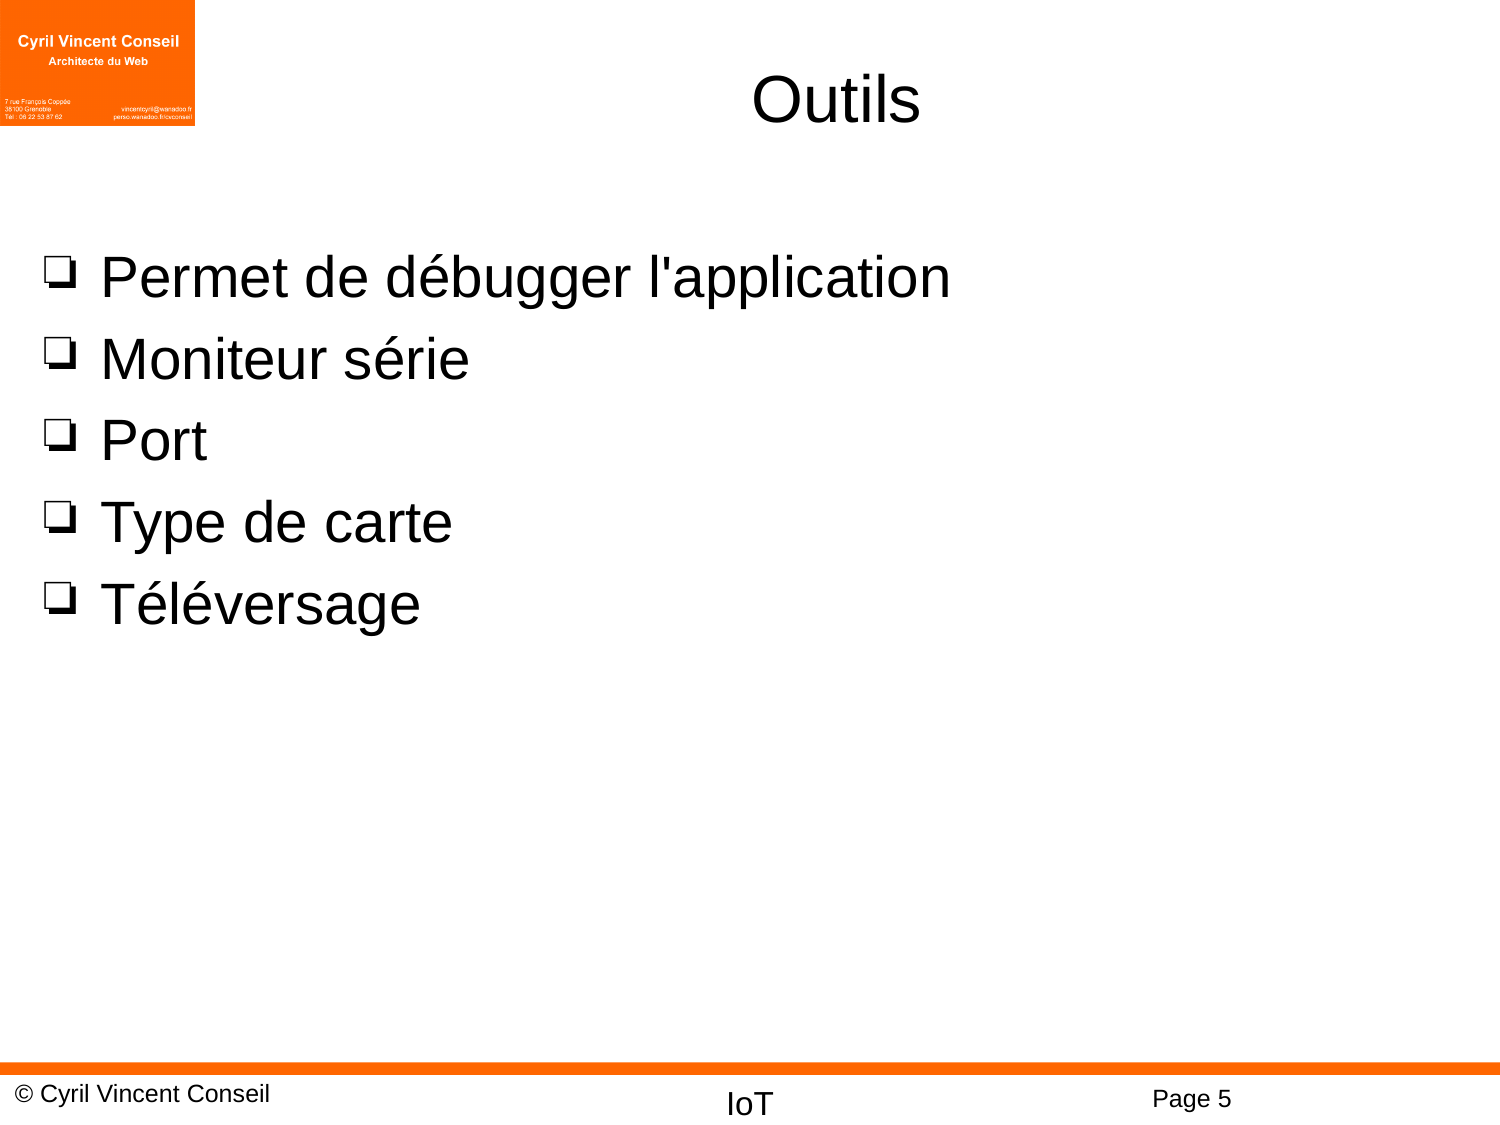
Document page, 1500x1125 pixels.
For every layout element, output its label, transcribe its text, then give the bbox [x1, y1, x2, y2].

picture [0, 0, 195, 126]
list Permet de débugger l'application Moniteur série Port Type de carte Téléversage [29, 231, 1468, 1059]
title Outils [194, 2, 1480, 190]
